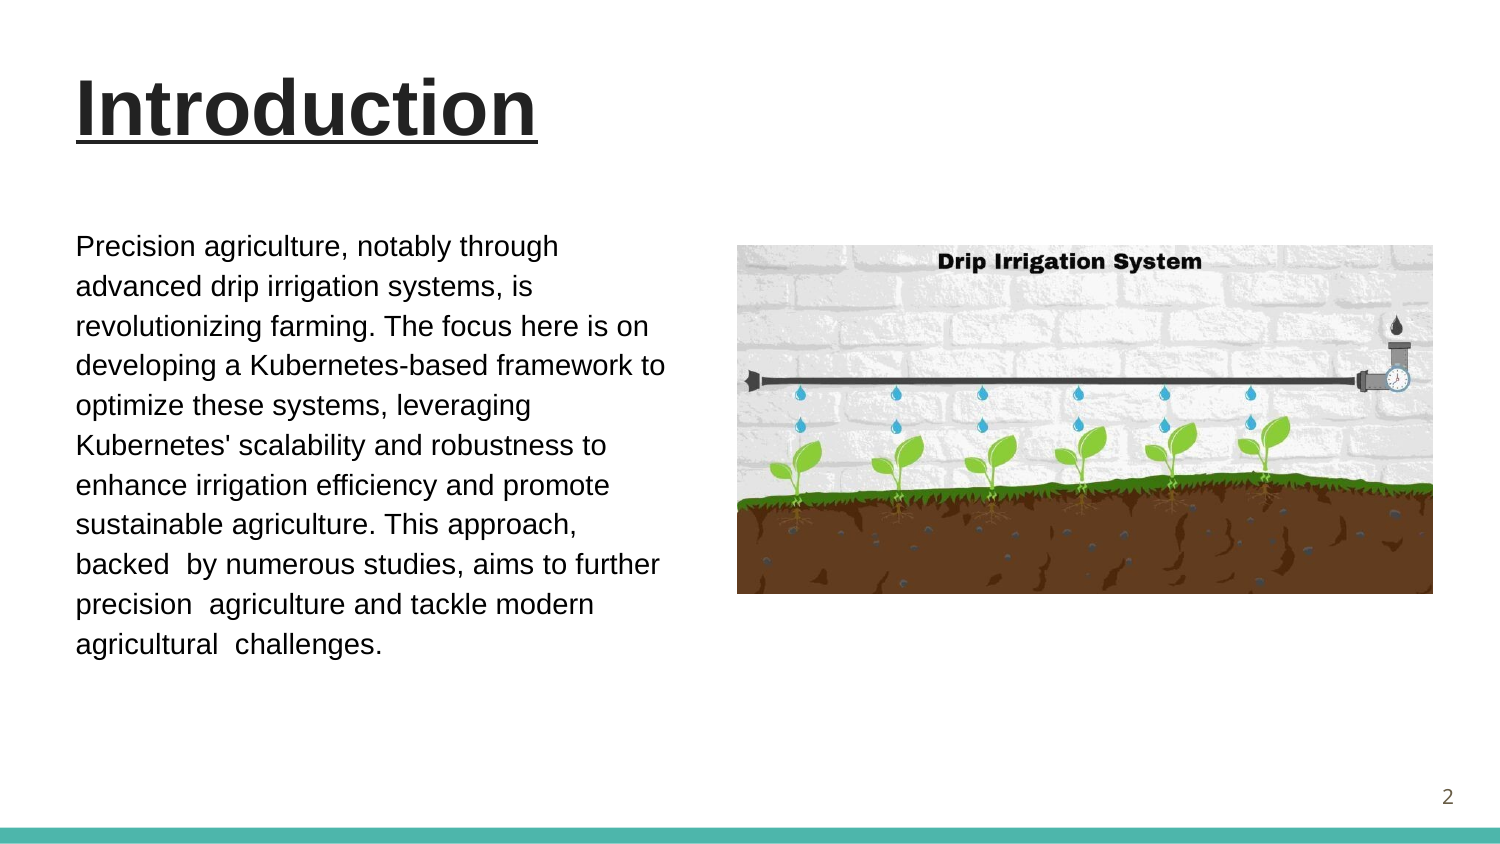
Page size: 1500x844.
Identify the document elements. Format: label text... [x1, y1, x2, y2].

text_box Precision agriculture, notably through advanced drip irrigation systems, is revolutionizing farming. The focus here is on developing a Kubernetes-based framework to optimize these systems, leveraging Kubernetes' scalability and robustness to enhance irrigation efficiency and promote sustainable agriculture. This approach, backed by numerous studies, aims to further precision agriculture and tackle modern agricultural challenges. [73, 220, 680, 661]
title Introduction [73, 53, 539, 197]
slide_number ‹#› [1435, 780, 1473, 844]
picture [737, 245, 1434, 594]
